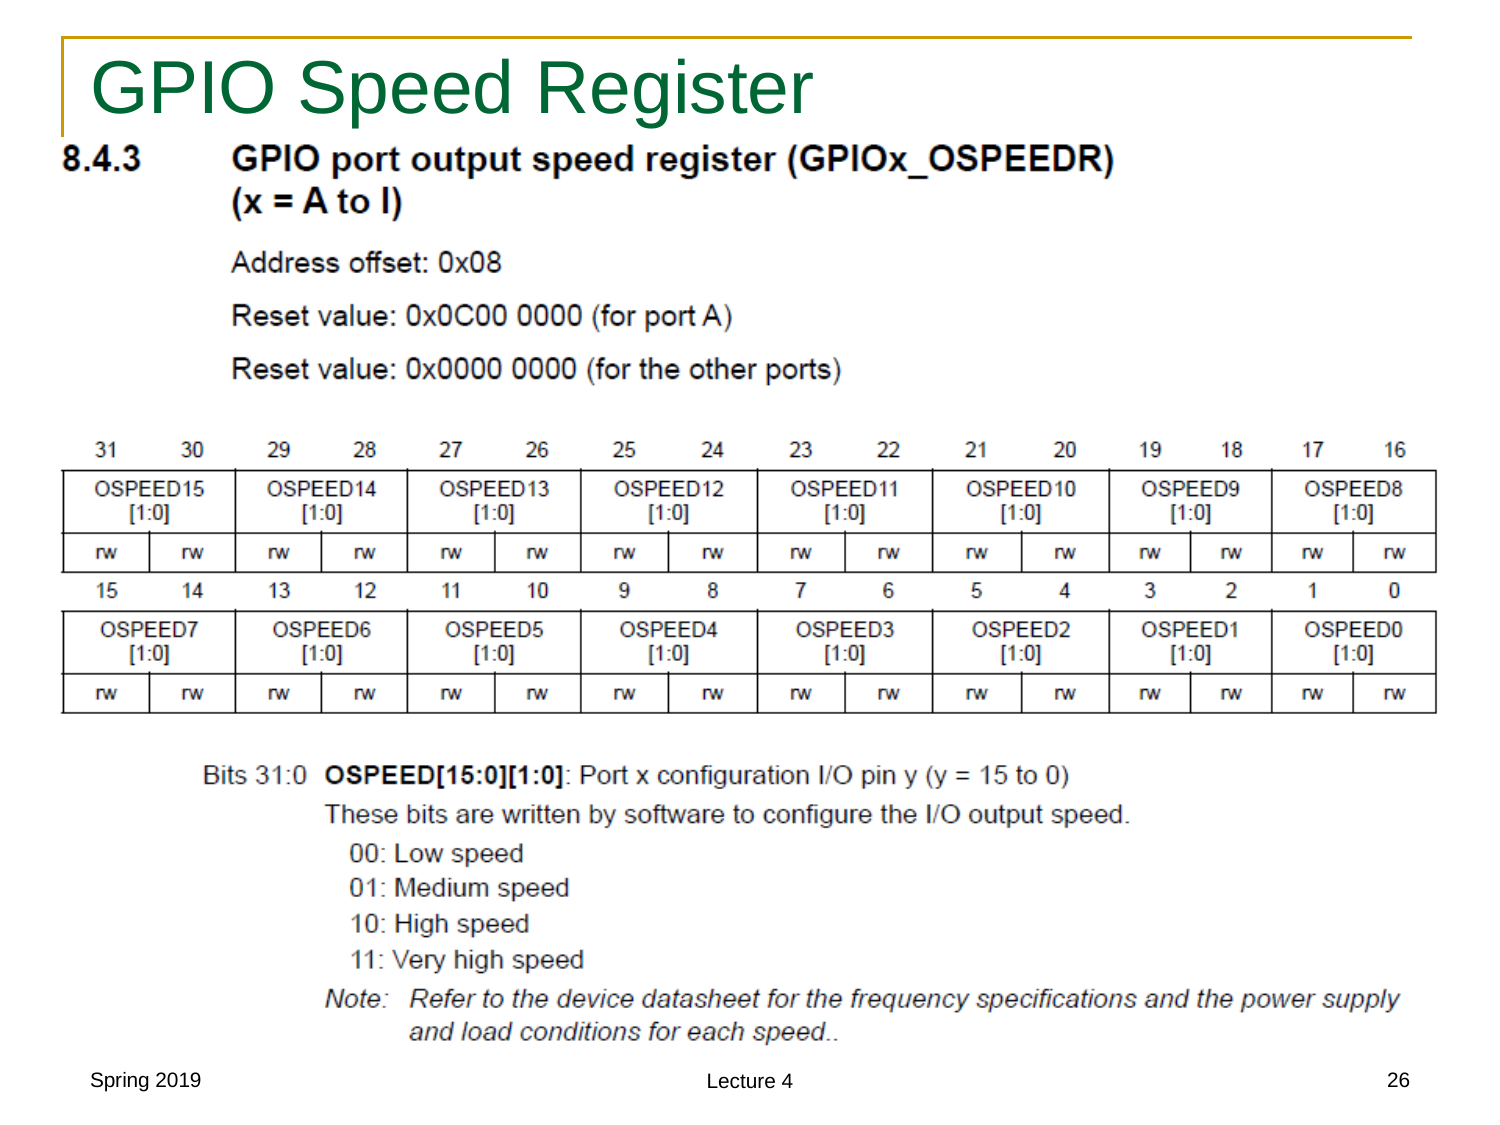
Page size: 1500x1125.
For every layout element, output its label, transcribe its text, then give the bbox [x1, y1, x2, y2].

picture [52, 136, 1448, 1058]
title GPIO Speed Register [75, 31, 1425, 135]
slide_number 26 [1074, 1067, 1425, 1100]
footer Lecture 4 [512, 1067, 988, 1100]
slide_number Spring 2019 [75, 1067, 425, 1100]
